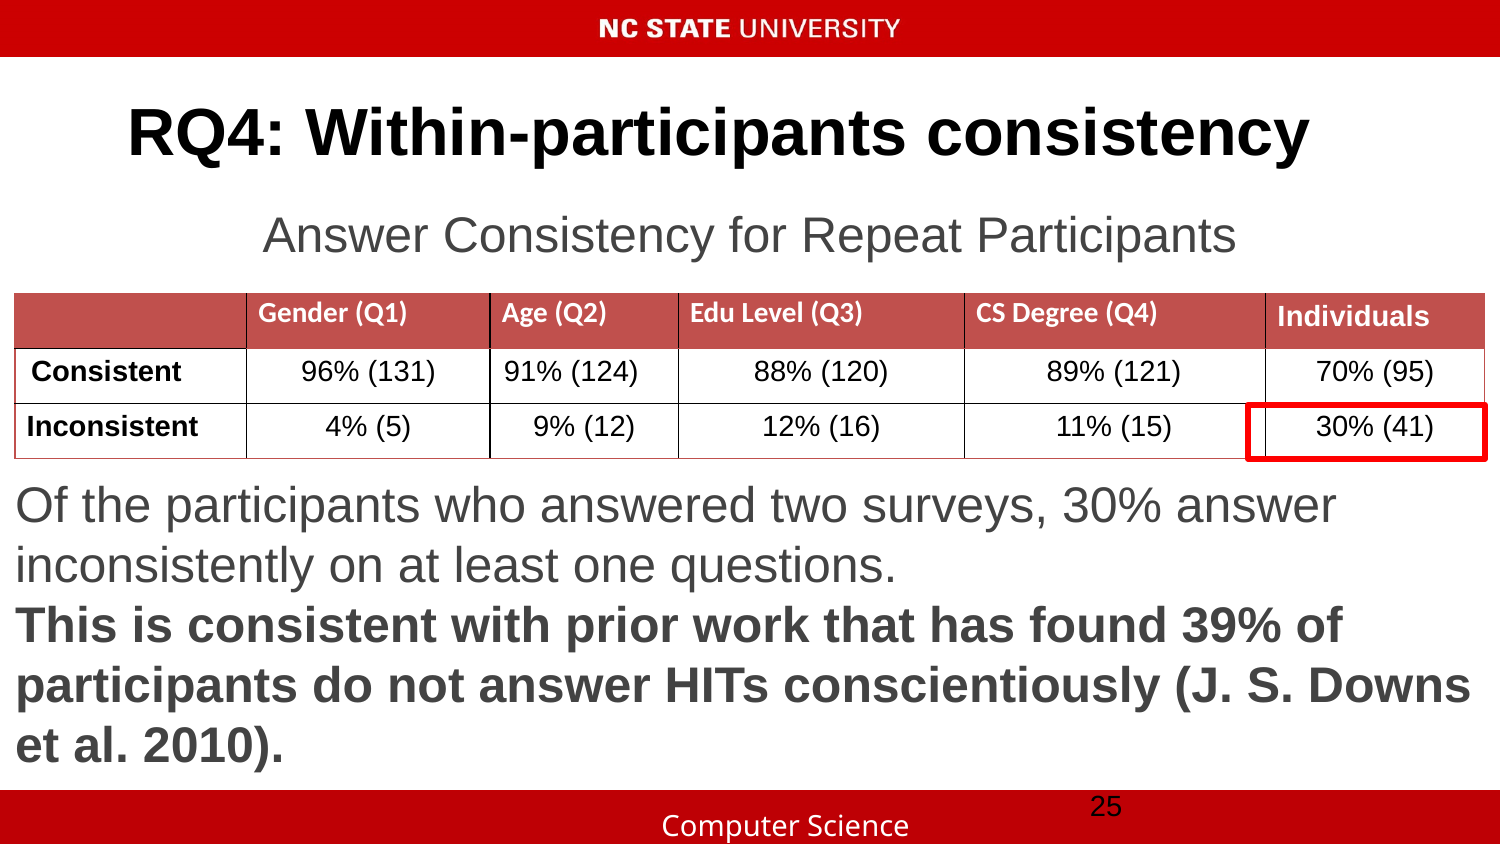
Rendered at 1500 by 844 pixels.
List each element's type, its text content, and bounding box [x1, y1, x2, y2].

table_cell 88% (120) [679, 349, 964, 403]
table_header CS Degree (Q4) [965, 294, 1265, 348]
table_header Age (Q2) [491, 294, 678, 348]
table_header Edu Level (Q3) [679, 294, 964, 348]
table_cell 4% (5) [247, 404, 489, 458]
picture [0, 0, 1500, 57]
table_cell 11% (15) [965, 404, 1248, 458]
text_box [1248, 404, 1485, 459]
table_cell 89% (121) [965, 349, 1265, 403]
table_header [16, 294, 246, 348]
subtitle Answer Consistency for Repeat Participants Of the participants who answered two surveys, 30% answer inconsistently on at least one questions. This is consistent with prior work that has found 39% of participants do not answer HITs conscientiously (J. S. Downs et al. 2010). [0, 195, 1500, 786]
slide_number ‹#› [1074, 782, 1425, 827]
table_cell 96% (131) [247, 349, 489, 403]
table_cell 9% (12) [491, 404, 678, 458]
table_header Gender (Q1) [247, 294, 489, 348]
table_header Individuals [1266, 294, 1484, 348]
table_cell 70% (95) [1266, 349, 1484, 403]
table_cell Consistent [16, 349, 246, 403]
table_cell 91% (124) [491, 349, 678, 403]
title RQ4: Within-participants consistency [112, 62, 1388, 195]
table_cell Inconsistent [16, 404, 246, 458]
table_cell 12% (16) [679, 404, 964, 458]
